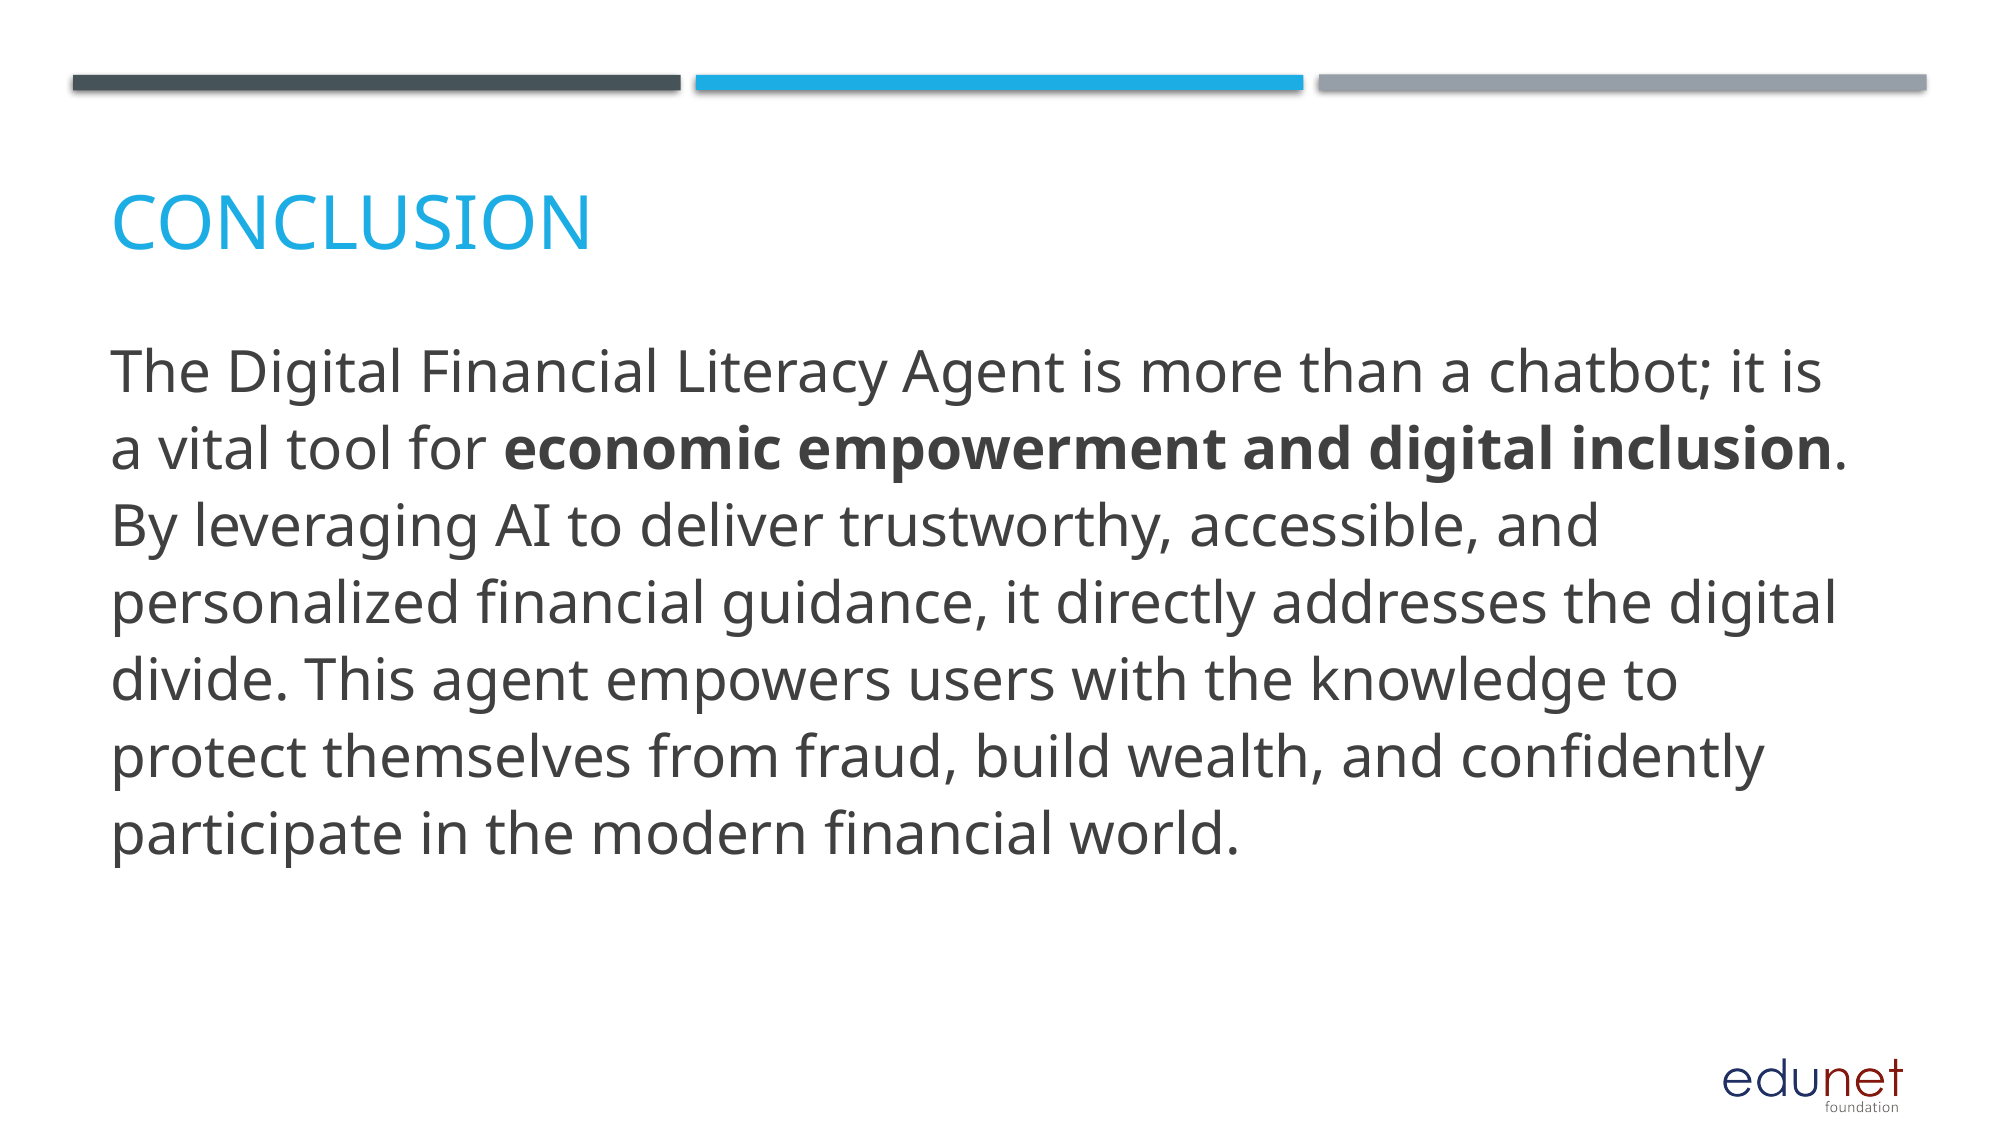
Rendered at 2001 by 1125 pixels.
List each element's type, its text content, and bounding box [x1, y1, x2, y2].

picture [1719, 1056, 1905, 1116]
title Conclusion [95, 115, 1905, 272]
list The Digital Financial Literacy Agent is more than a chatbot; it is a vital tool for economic empowerment and digital inclusion. By leveraging AI to deliver trustworthy, accessible, and personalized financial guidance, it directly addresses the digital divide. This agent empowers users with the knowledge to protect themselves from fraud, build wealth, and confidently participate in the modern financial world. [95, 213, 1879, 981]
